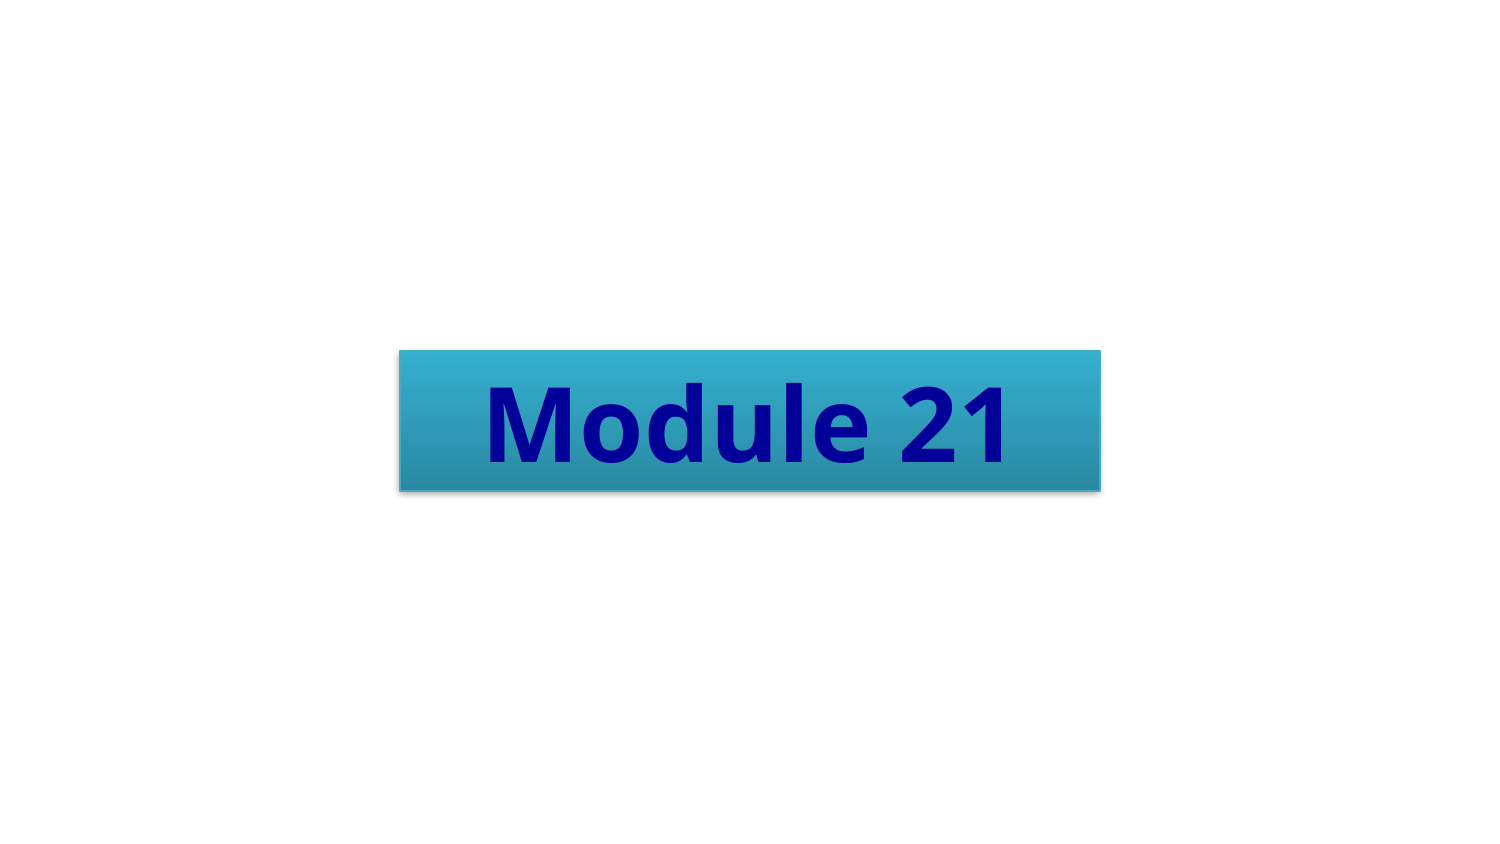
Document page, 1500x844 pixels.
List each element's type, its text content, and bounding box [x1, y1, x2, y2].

text_box Module 21 [399, 350, 1101, 492]
